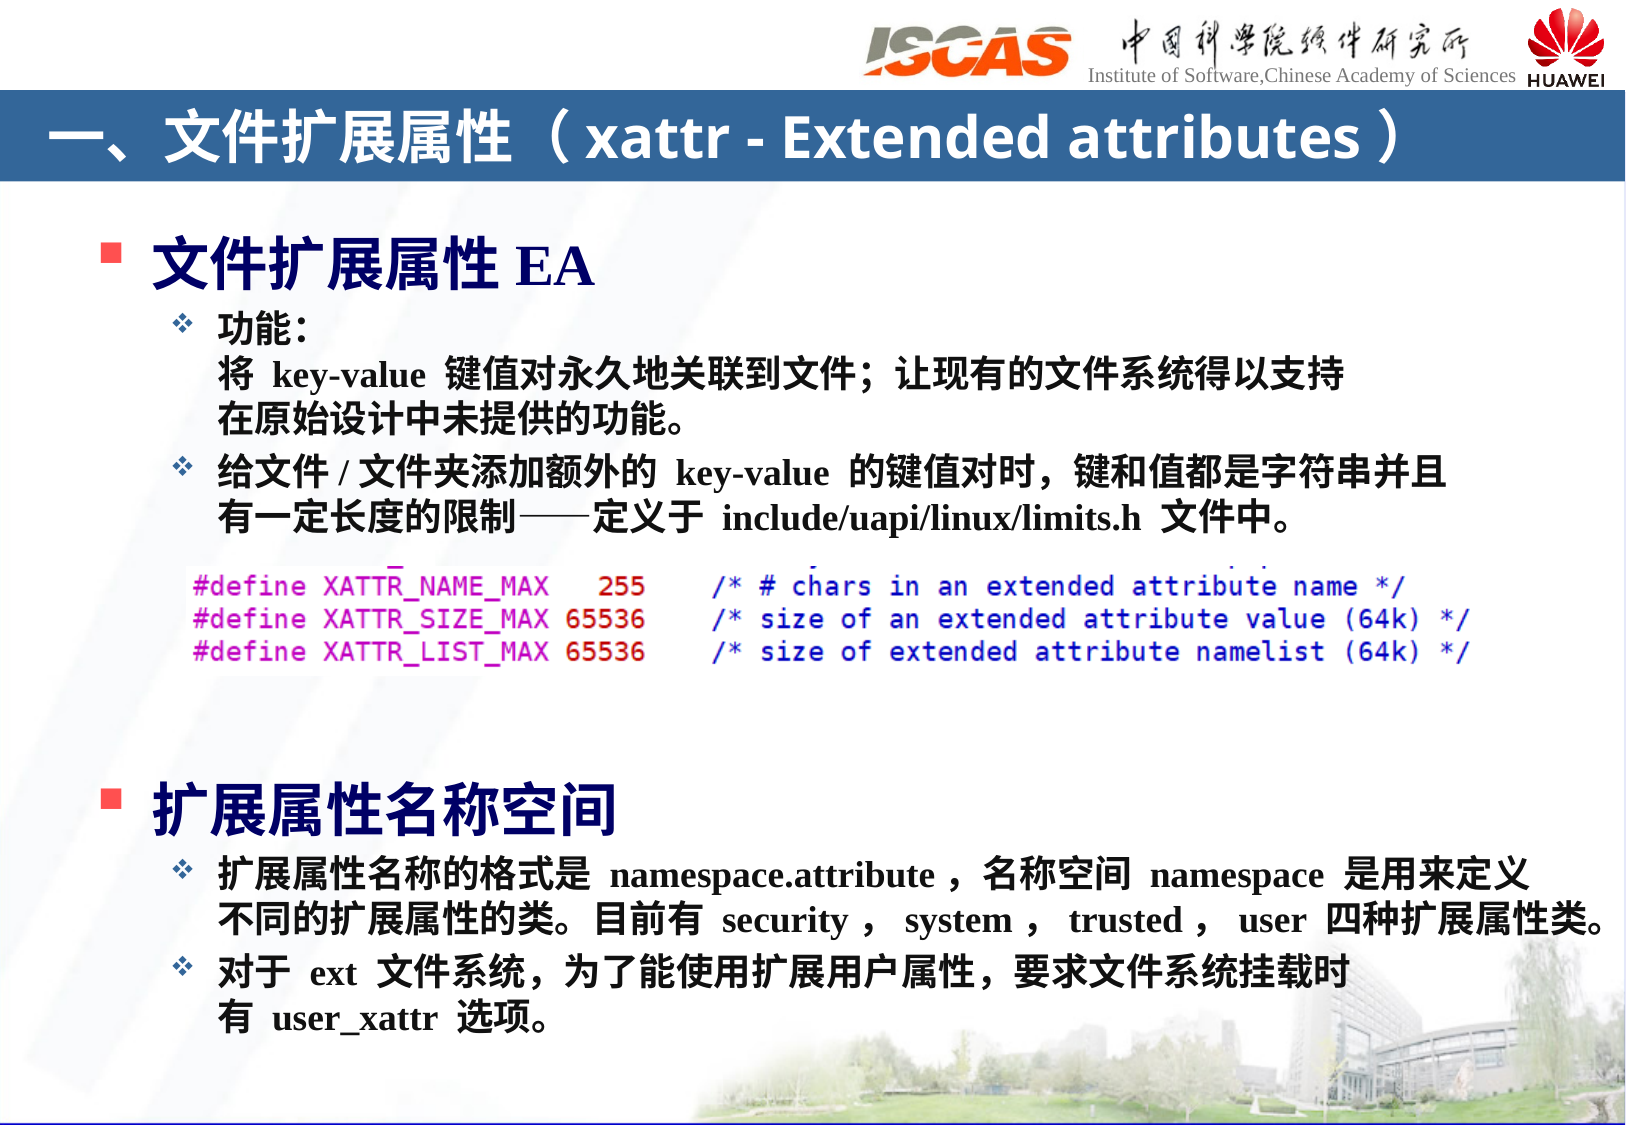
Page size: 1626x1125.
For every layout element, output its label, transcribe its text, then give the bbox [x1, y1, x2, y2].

title 一、文件扩展属性（xattr - Extended attributes） [0, 89, 1625, 182]
picture [0, 92, 1626, 1125]
picture [1119, 15, 1471, 71]
list 文件扩展属性EA 功能： 将 key-value 键值对永久地关联到文件；让现有的文件系统得以支持 在原始设计中未提供的功能。 给文件/文件夹添加额外的 key-value 的键值对时，键和值都是字符串并且 有一定长度的限制——定义于 include/uapi/linux/limits.h 文件中。 扩展属性名称空间 扩展属性名称的格式是 namespace.attribute，名称空间 namespace 是用来定义 不同的扩展属性的类。目前有 security，system，trusted，user 四种扩展属性类。 对于 ext 文件系统，为了能使用扩展用户属性，要求文件系统挂载时 有 user_xattr 选项。 [79, 219, 1625, 1107]
picture [859, 18, 1084, 87]
picture [1528, 8, 1604, 87]
